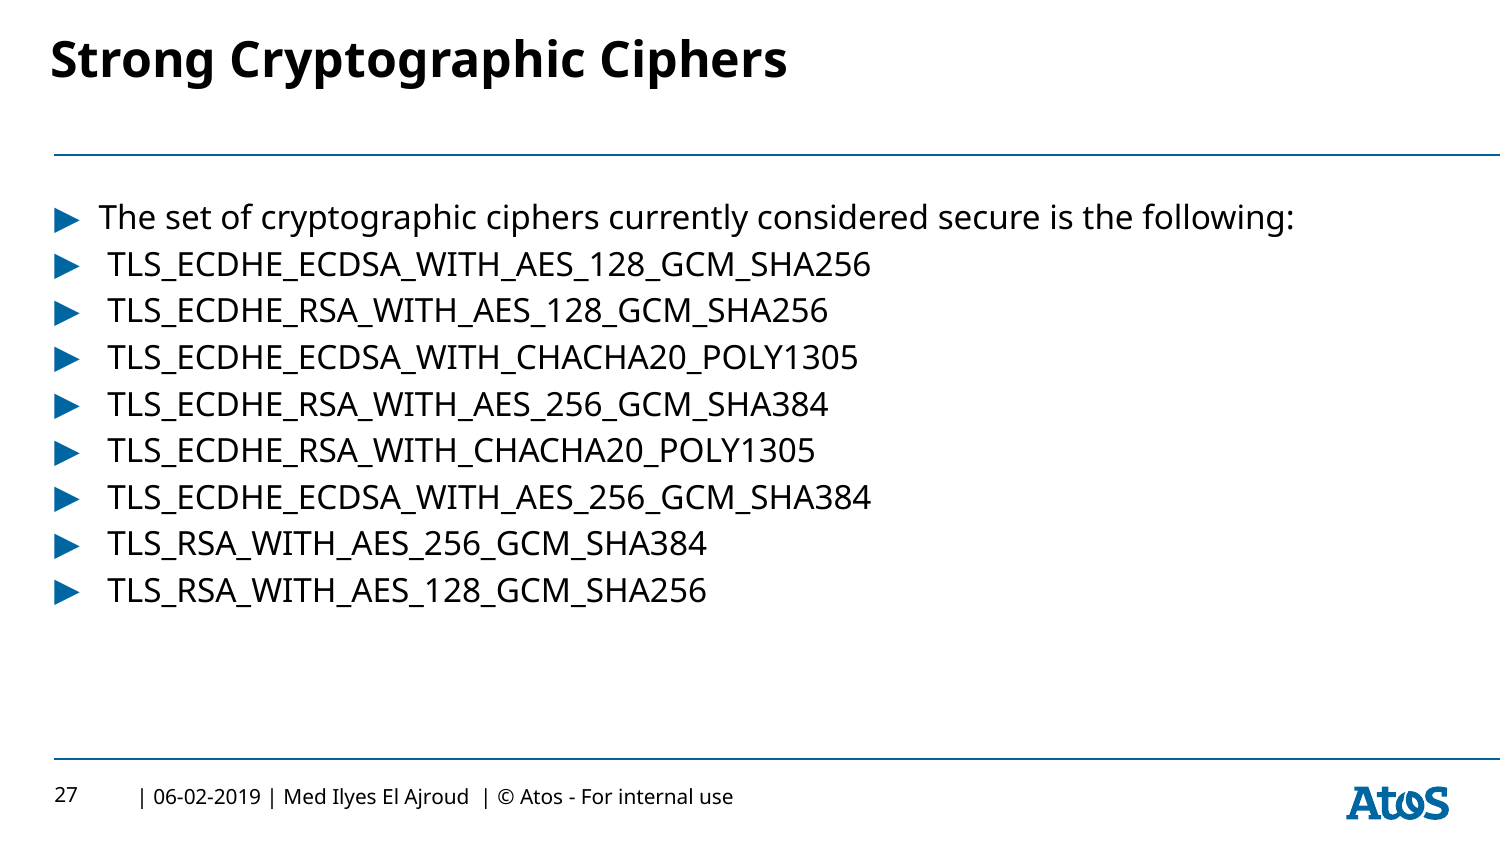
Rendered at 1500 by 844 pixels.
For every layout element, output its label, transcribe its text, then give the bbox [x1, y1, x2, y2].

list The set of cryptographic ciphers currently considered secure is the following: TLS_ECDHE_ECDSA_WITH_AES_128_GCM_SHA256 TLS_ECDHE_RSA_WITH_AES_128_GCM_SHA256 TLS_ECDHE_ECDSA_WITH_CHACHA20_POLY1305 TLS_ECDHE_RSA_WITH_AES_256_GCM_SHA384 TLS_ECDHE_RSA_WITH_CHACHA20_POLY1305 TLS_ECDHE_ECDSA_WITH_AES_256_GCM_SHA384 TLS_RSA_WITH_AES_256_GCM_SHA384 TLS_RSA_WITH_AES_128_GCM_SHA256 [39, 188, 1475, 759]
slide_number 27 [39, 778, 113, 814]
title Strong Cryptographic Ciphers [35, 20, 1471, 139]
